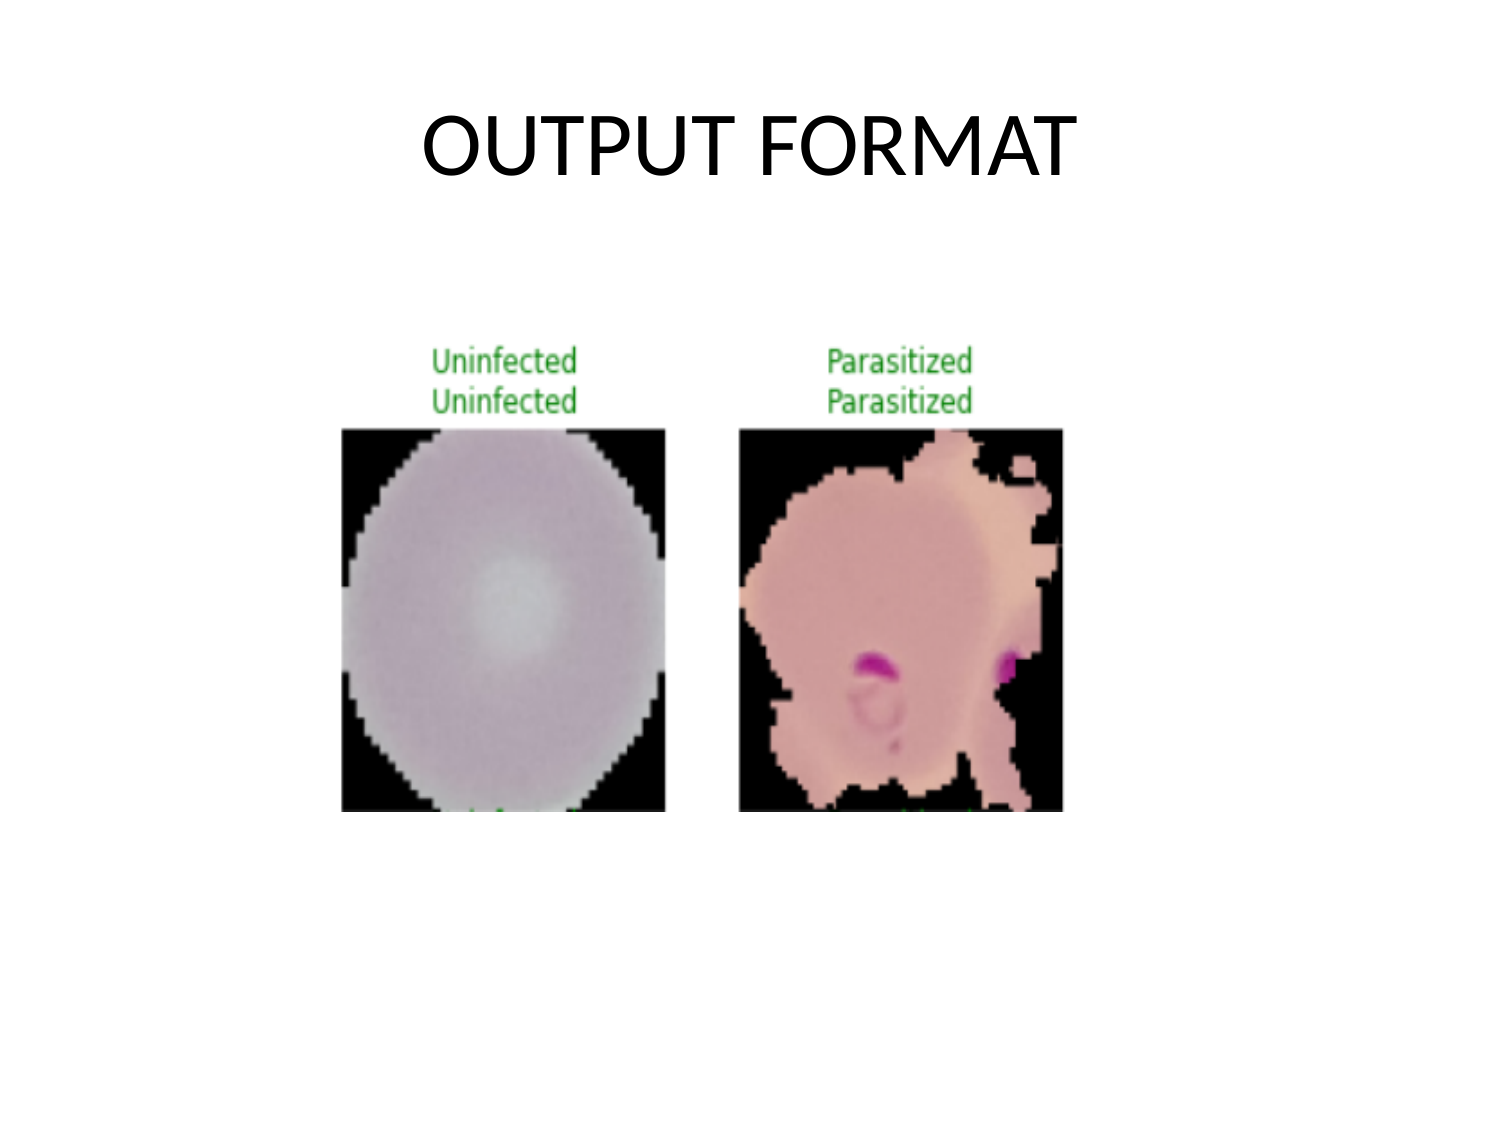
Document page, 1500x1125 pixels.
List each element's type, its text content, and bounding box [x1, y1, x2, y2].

title OUTPUT FORMAT [75, 45, 1425, 233]
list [277, 325, 1115, 812]
